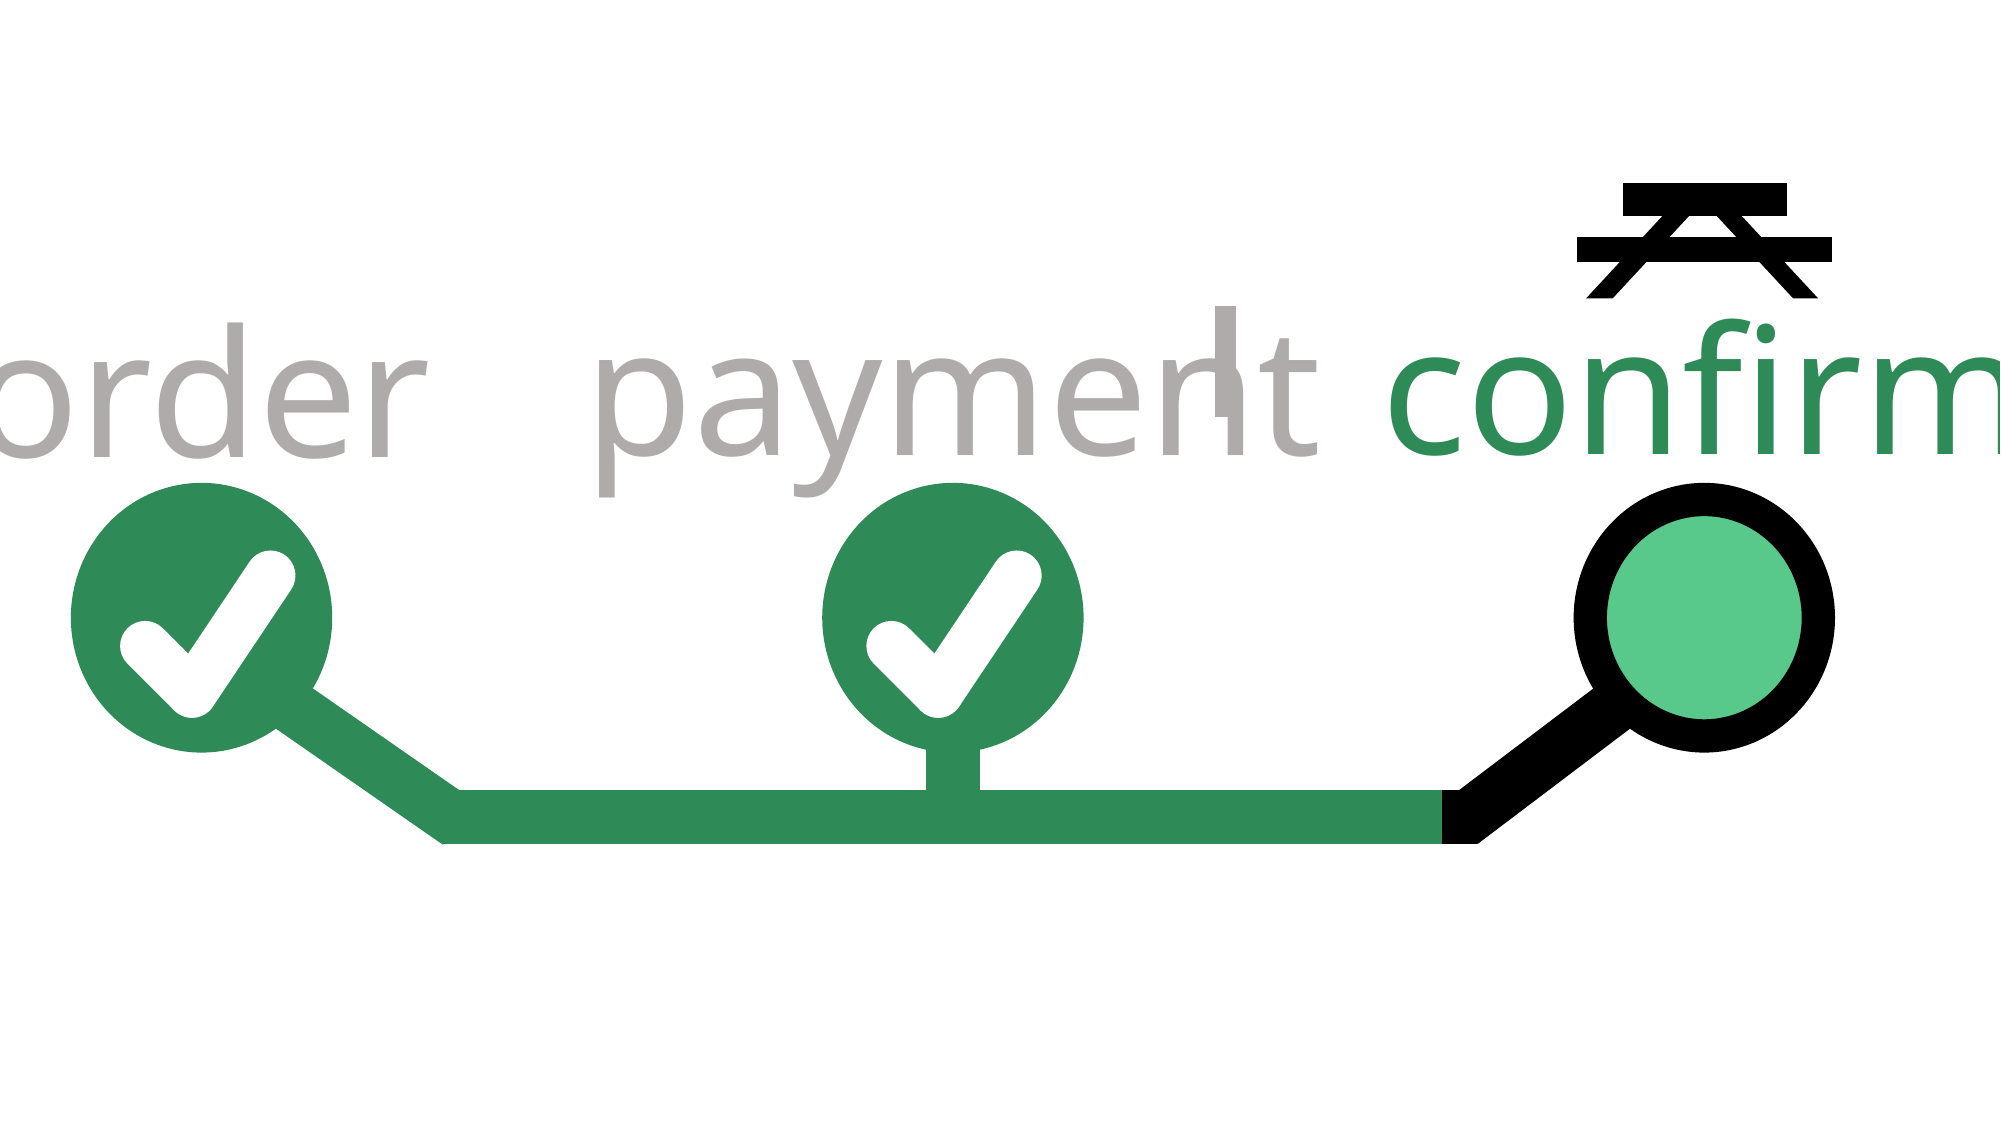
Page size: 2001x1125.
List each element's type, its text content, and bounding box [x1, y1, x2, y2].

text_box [191, 575, 271, 693]
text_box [1577, 199, 1832, 307]
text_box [938, 575, 1017, 693]
text_box payment [458, 270, 1448, 499]
text_box order [0, 272, 697, 501]
text_box [1589, 498, 1820, 737]
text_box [145, 645, 191, 693]
text_box [837, 498, 1068, 736]
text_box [282, 700, 459, 823]
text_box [891, 645, 938, 693]
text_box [1461, 697, 1627, 823]
text_box [86, 498, 317, 737]
text_box confirm [1209, 269, 2000, 498]
